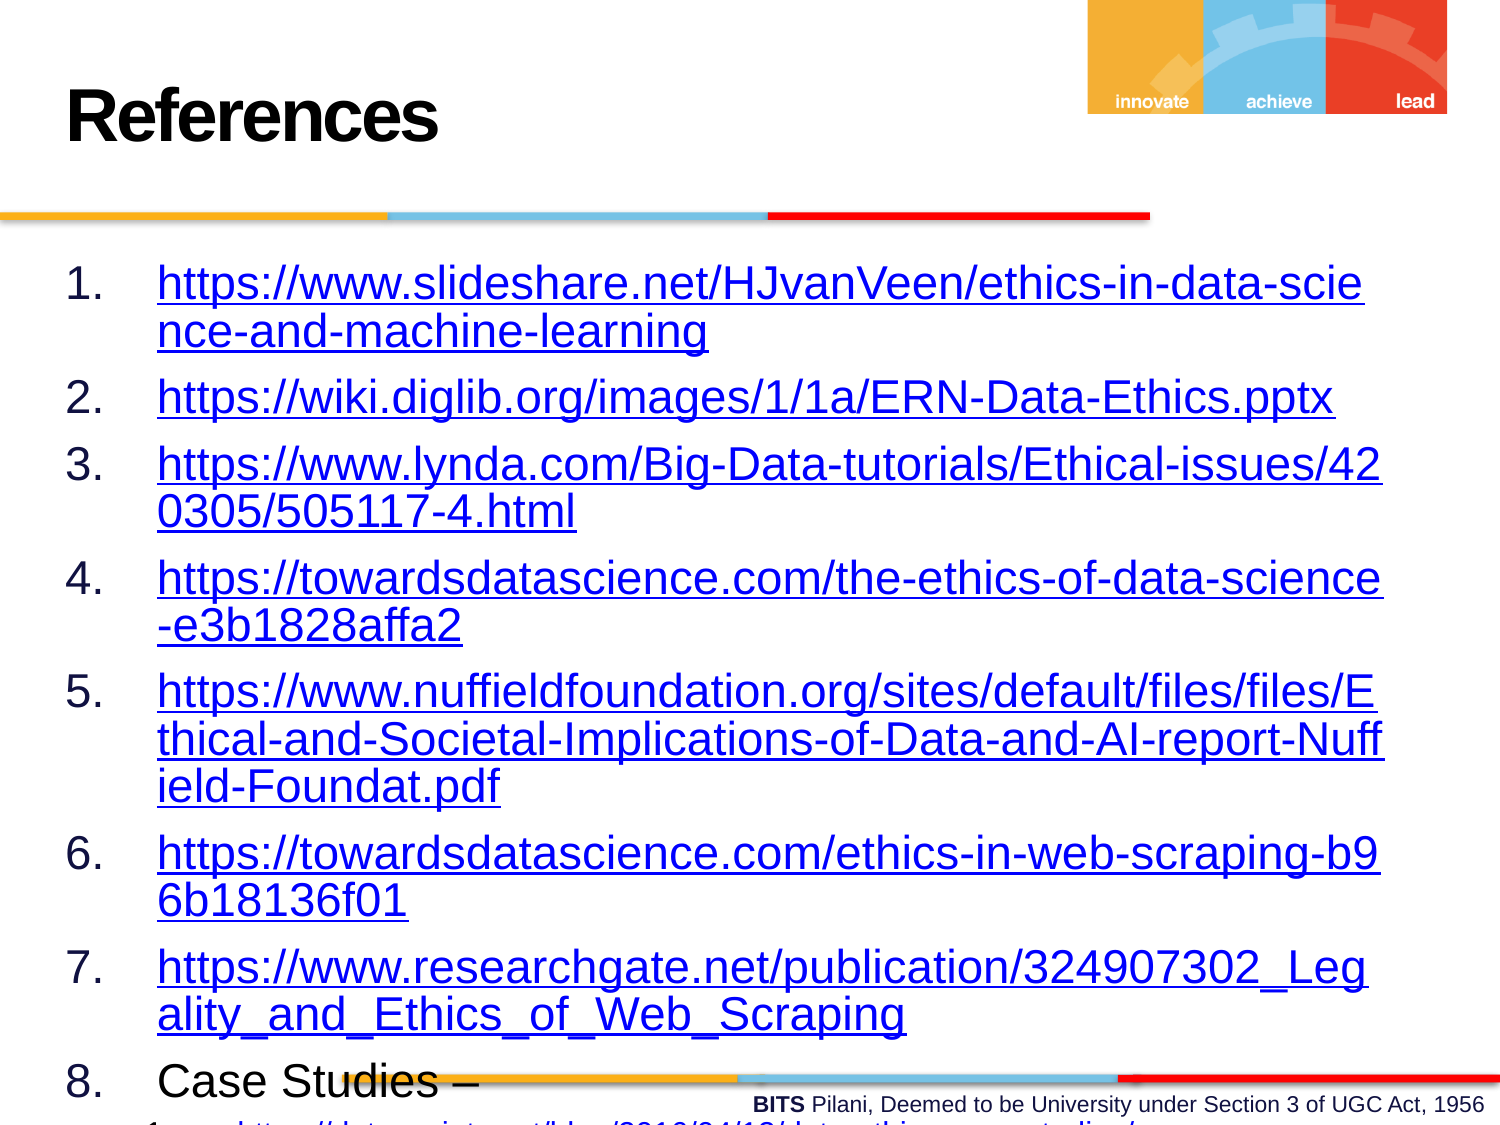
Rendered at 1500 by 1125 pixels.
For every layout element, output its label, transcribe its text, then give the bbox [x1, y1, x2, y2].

picture [1087, 0, 1448, 114]
list https://www.slideshare.net/HJvanVeen/ethics-in-data-science-and-machine-learning https://wiki.diglib.org/images/1/1a/ERN-Data-Ethics.pptx https://www.lynda.com/Big-Data-tutorials/Ethical-issues/420305/505117-4.html https://towardsdatascience.com/the-ethics-of-data-science-e3b1828affa2 https://www.nuffieldfoundation.org/sites/default/files/files/Ethical-and-Societal-Implications-of-Data-and-AI-report-Nuffield-Foundat.pdf https://towardsdatascience.com/ethics-in-web-scraping-b96b18136f01 https://www.researchgate.net/publication/324907302_Legality_and_Ethics_of_Web_Scraping Case Studies – https://datasociety.net/blog/2016/04/13/data-ethics-case-studies/ https://www.oreilly.com/ideas/case-studies-in-data-ethics https://aiethics.princeton.edu/case-studies/ Practice questions – https://towardsdatascience.com/notes-and-technical-questions-from-interviewing-as-a-data-scientist-in-2018-20e7e3ee4ab3 https://www.dezyre.com/article/100-data-science-interview-questions-and-answers-general-for-2018/184 [50, 245, 1400, 1075]
list References [50, 24, 1088, 213]
